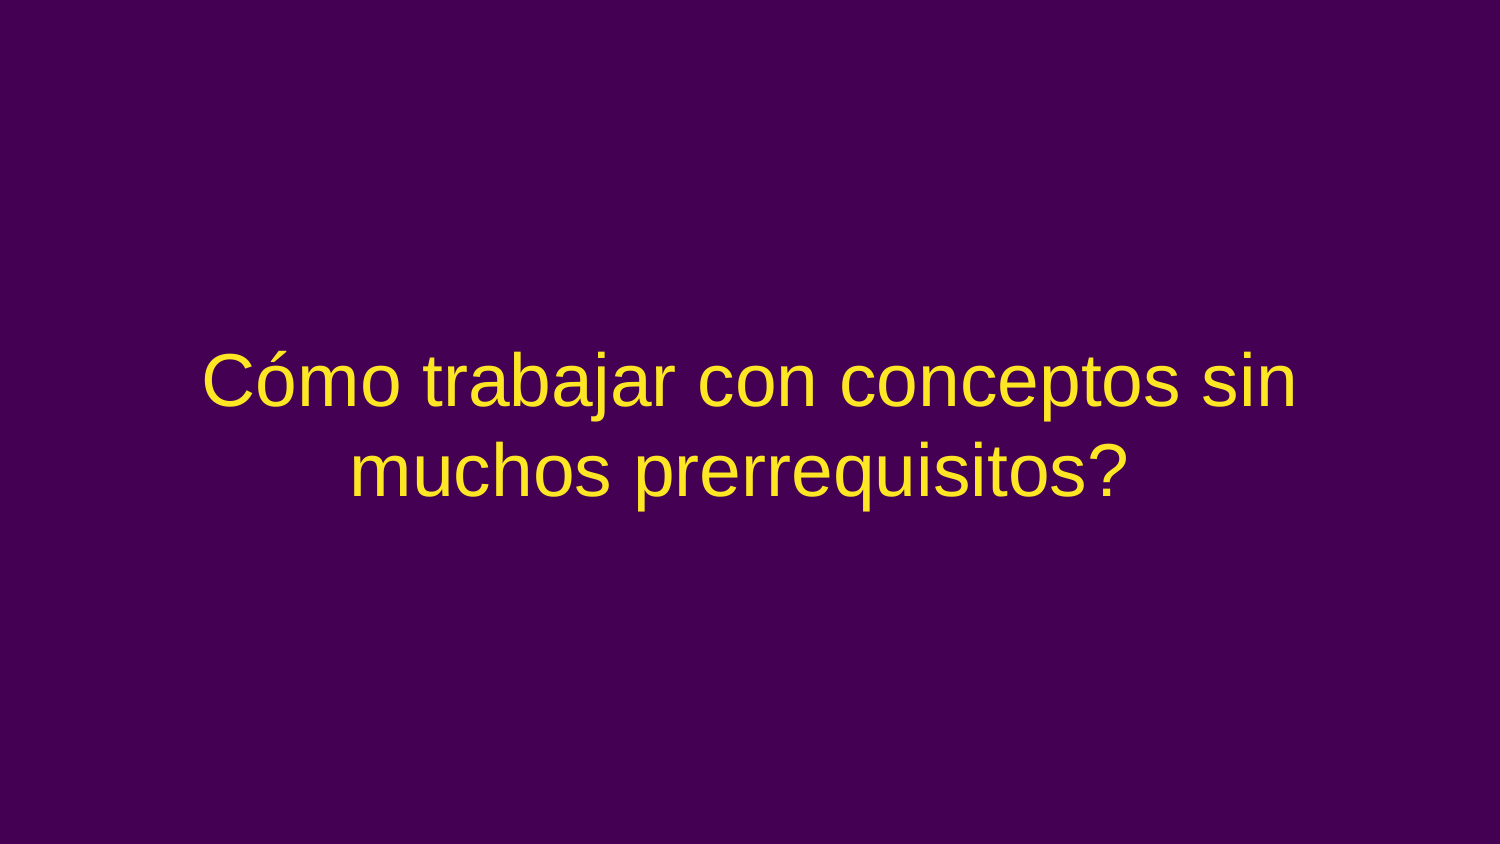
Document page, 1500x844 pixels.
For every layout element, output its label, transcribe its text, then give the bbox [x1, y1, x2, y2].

title Cómo trabajar con conceptos sin muchos prerrequisitos? [51, 352, 1449, 491]
